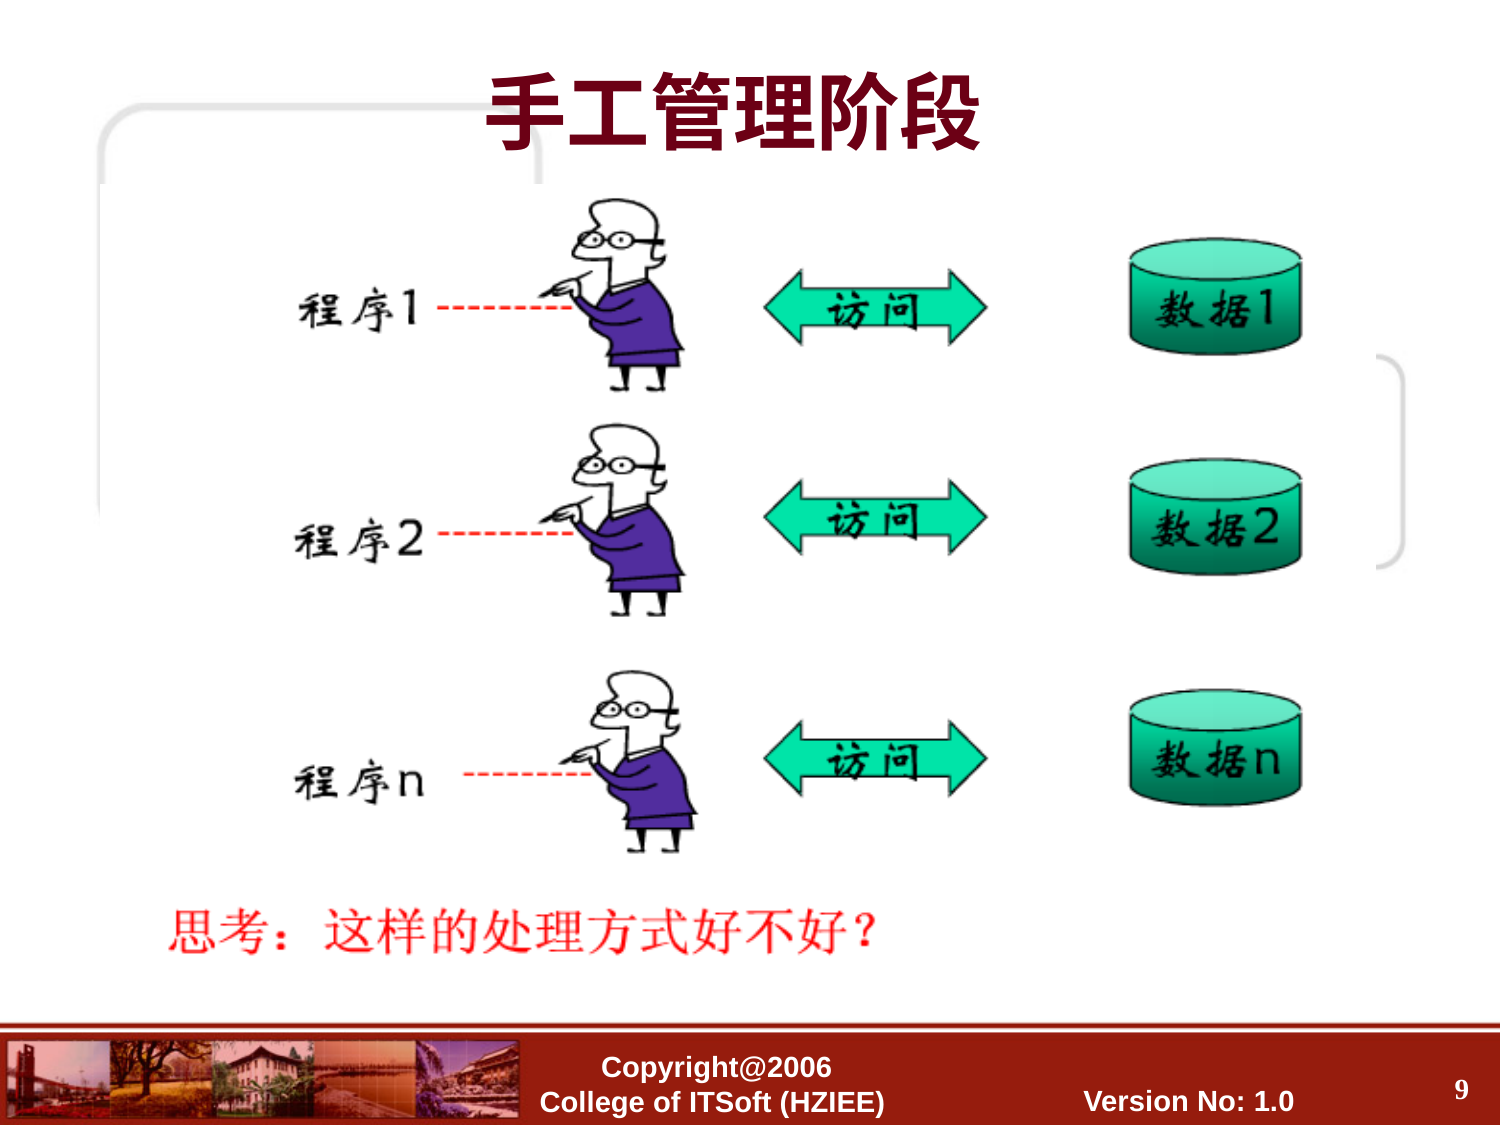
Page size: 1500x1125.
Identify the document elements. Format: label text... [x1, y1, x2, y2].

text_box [100, 184, 1377, 977]
title 手工管理阶段 [58, 58, 1409, 163]
picture [0, 0, 1500, 1125]
